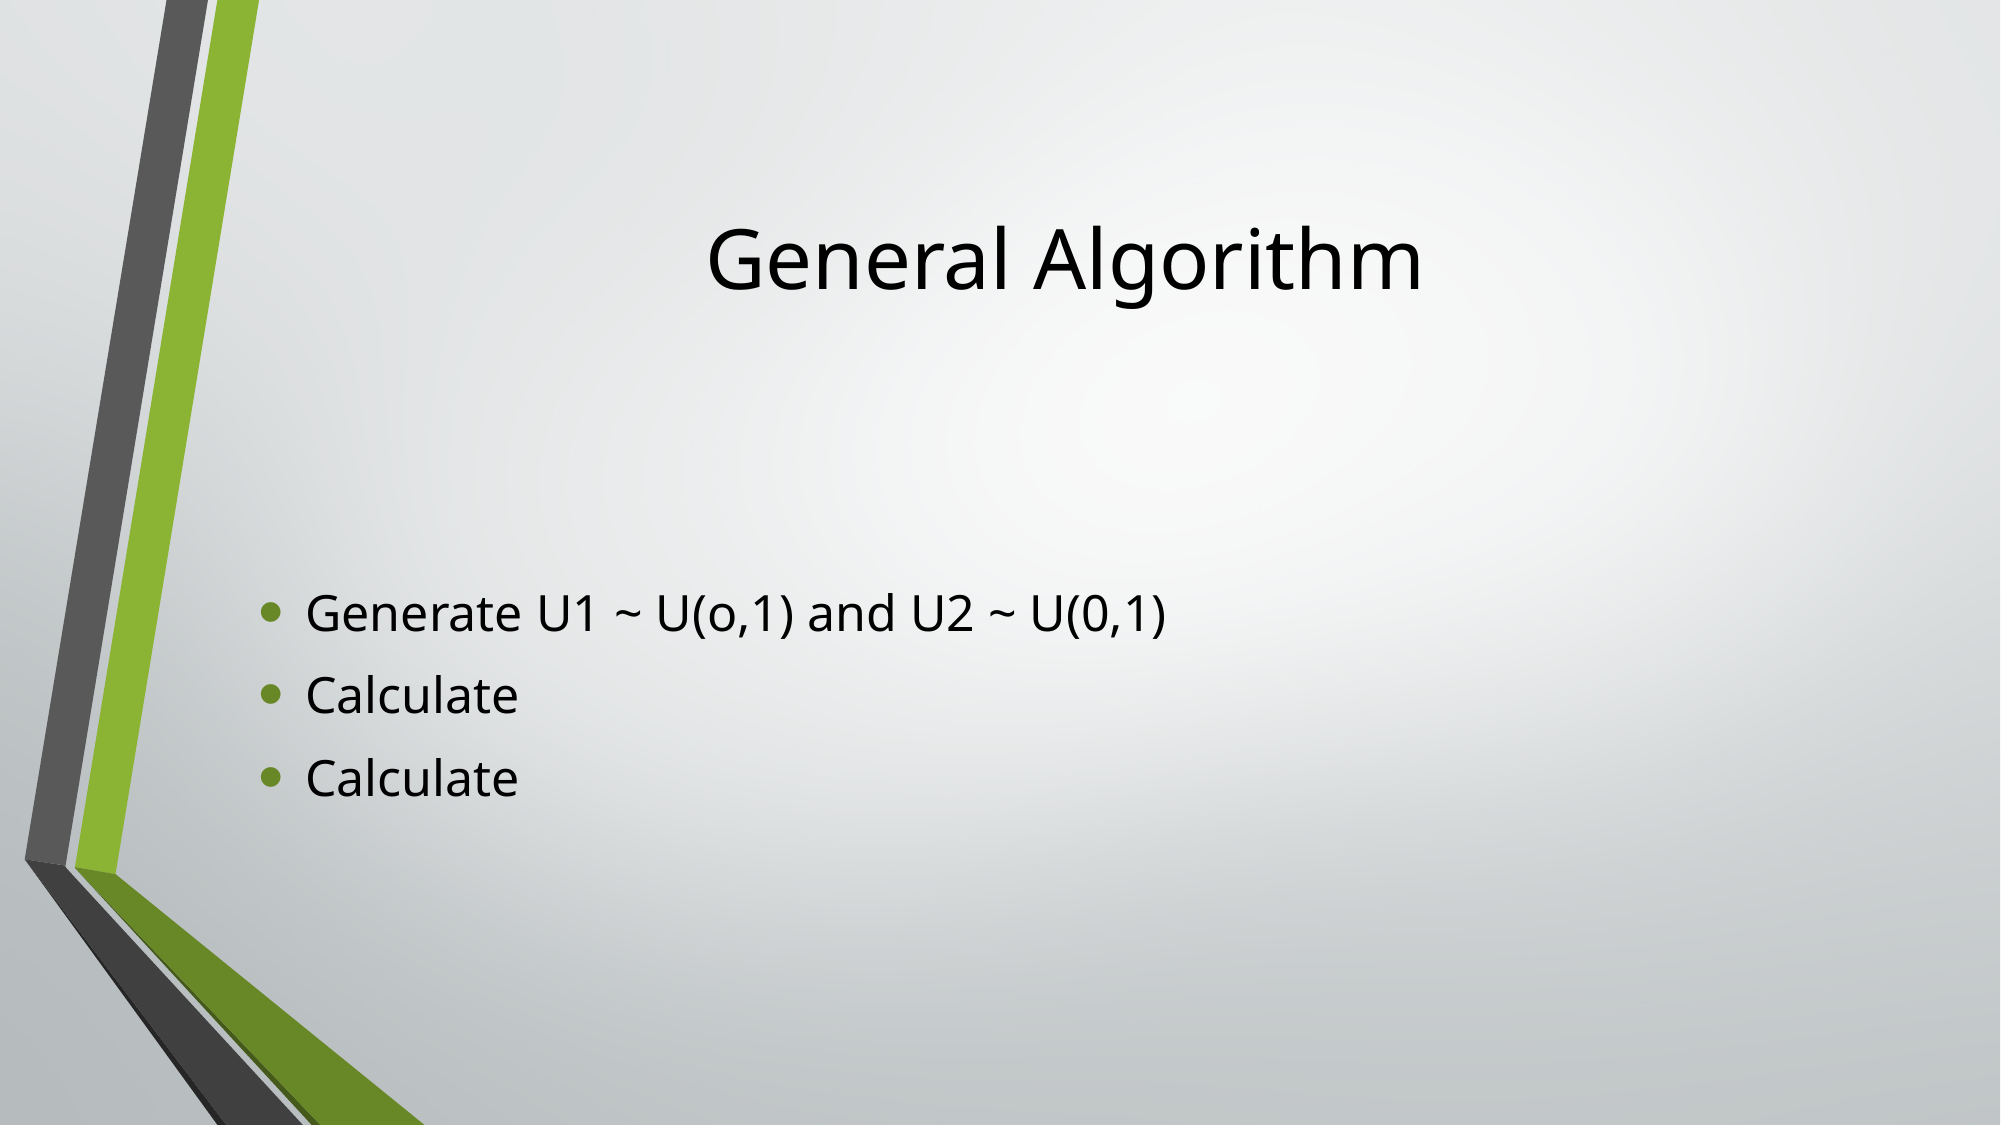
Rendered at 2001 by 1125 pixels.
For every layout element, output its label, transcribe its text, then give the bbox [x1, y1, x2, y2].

title General Algorithm [243, 112, 1887, 400]
